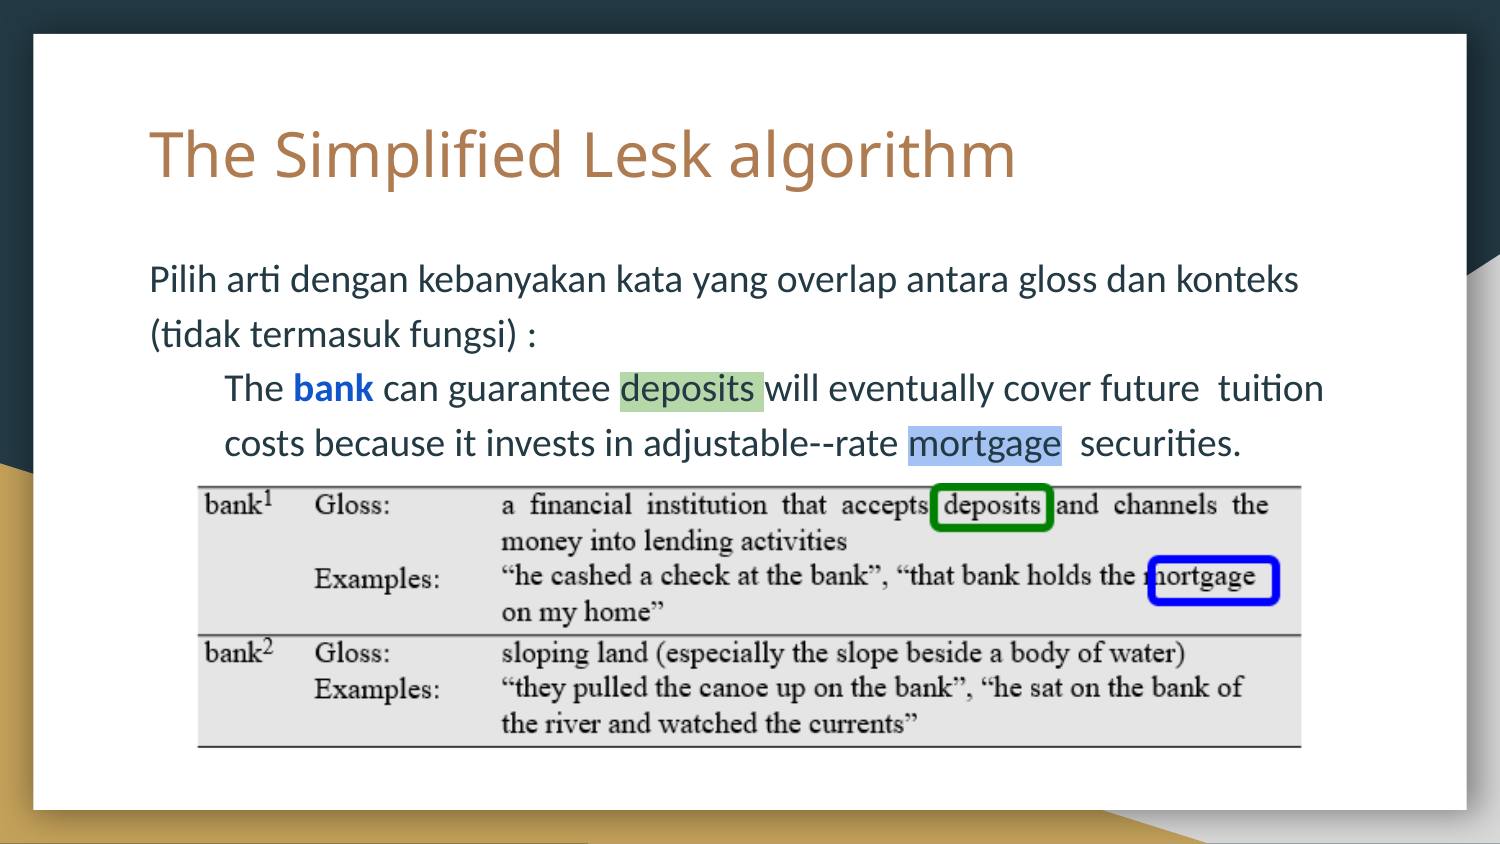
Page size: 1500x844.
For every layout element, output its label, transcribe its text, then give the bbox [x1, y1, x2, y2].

list Pilih arti dengan kebanyakan kata yang overlap antara gloss dan konteks (tidak termasuk fungsi) : The bank can guarantee deposits will eventually cover future tuition costs because it invests in adjustable-­‐rate mortgage securities. [134, 230, 1366, 691]
title The Simplified Lesk algorithm [134, 88, 1366, 230]
picture [194, 483, 1305, 753]
